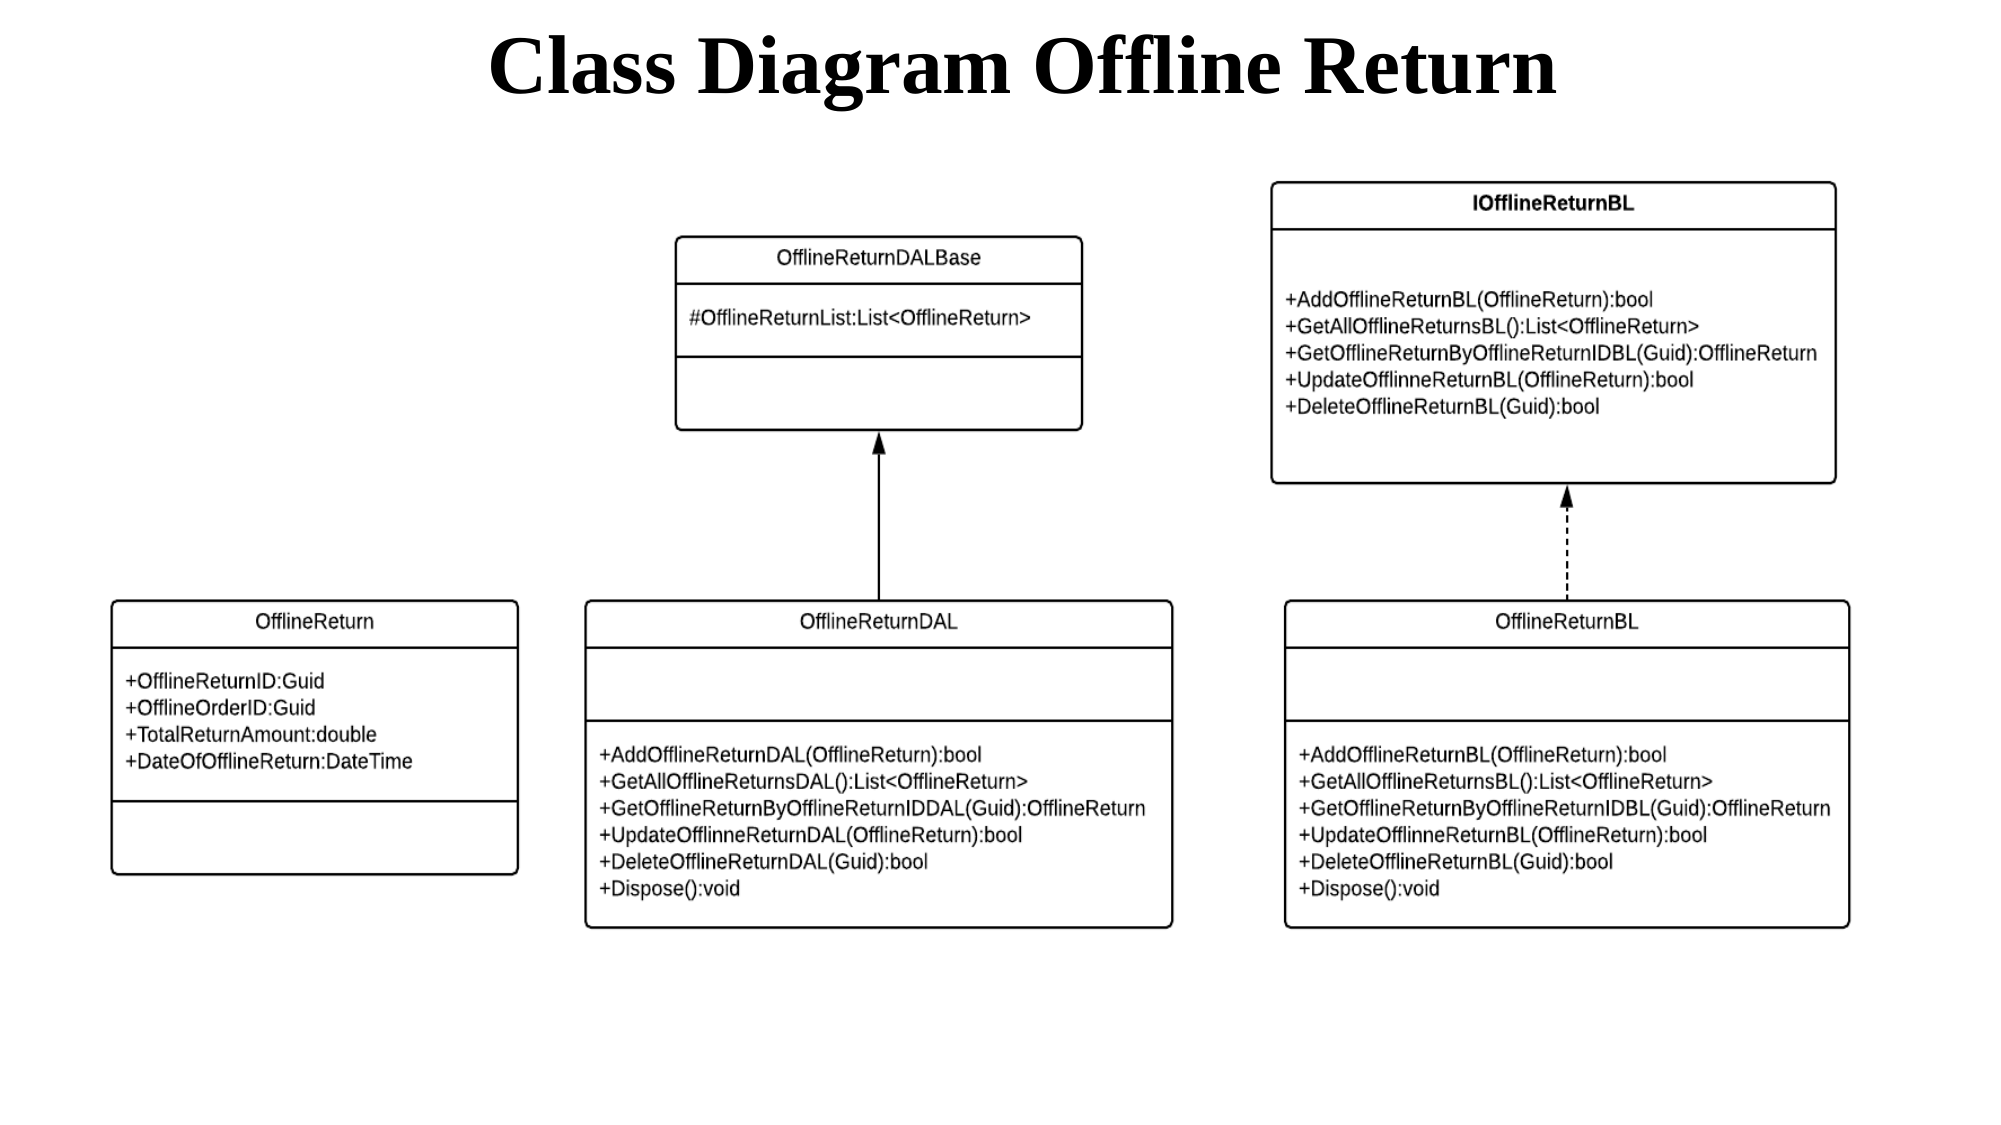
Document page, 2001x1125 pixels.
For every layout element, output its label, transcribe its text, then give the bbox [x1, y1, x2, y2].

picture [0, 118, 1961, 992]
text_box Class Diagram Offline Return [317, 2, 1728, 118]
